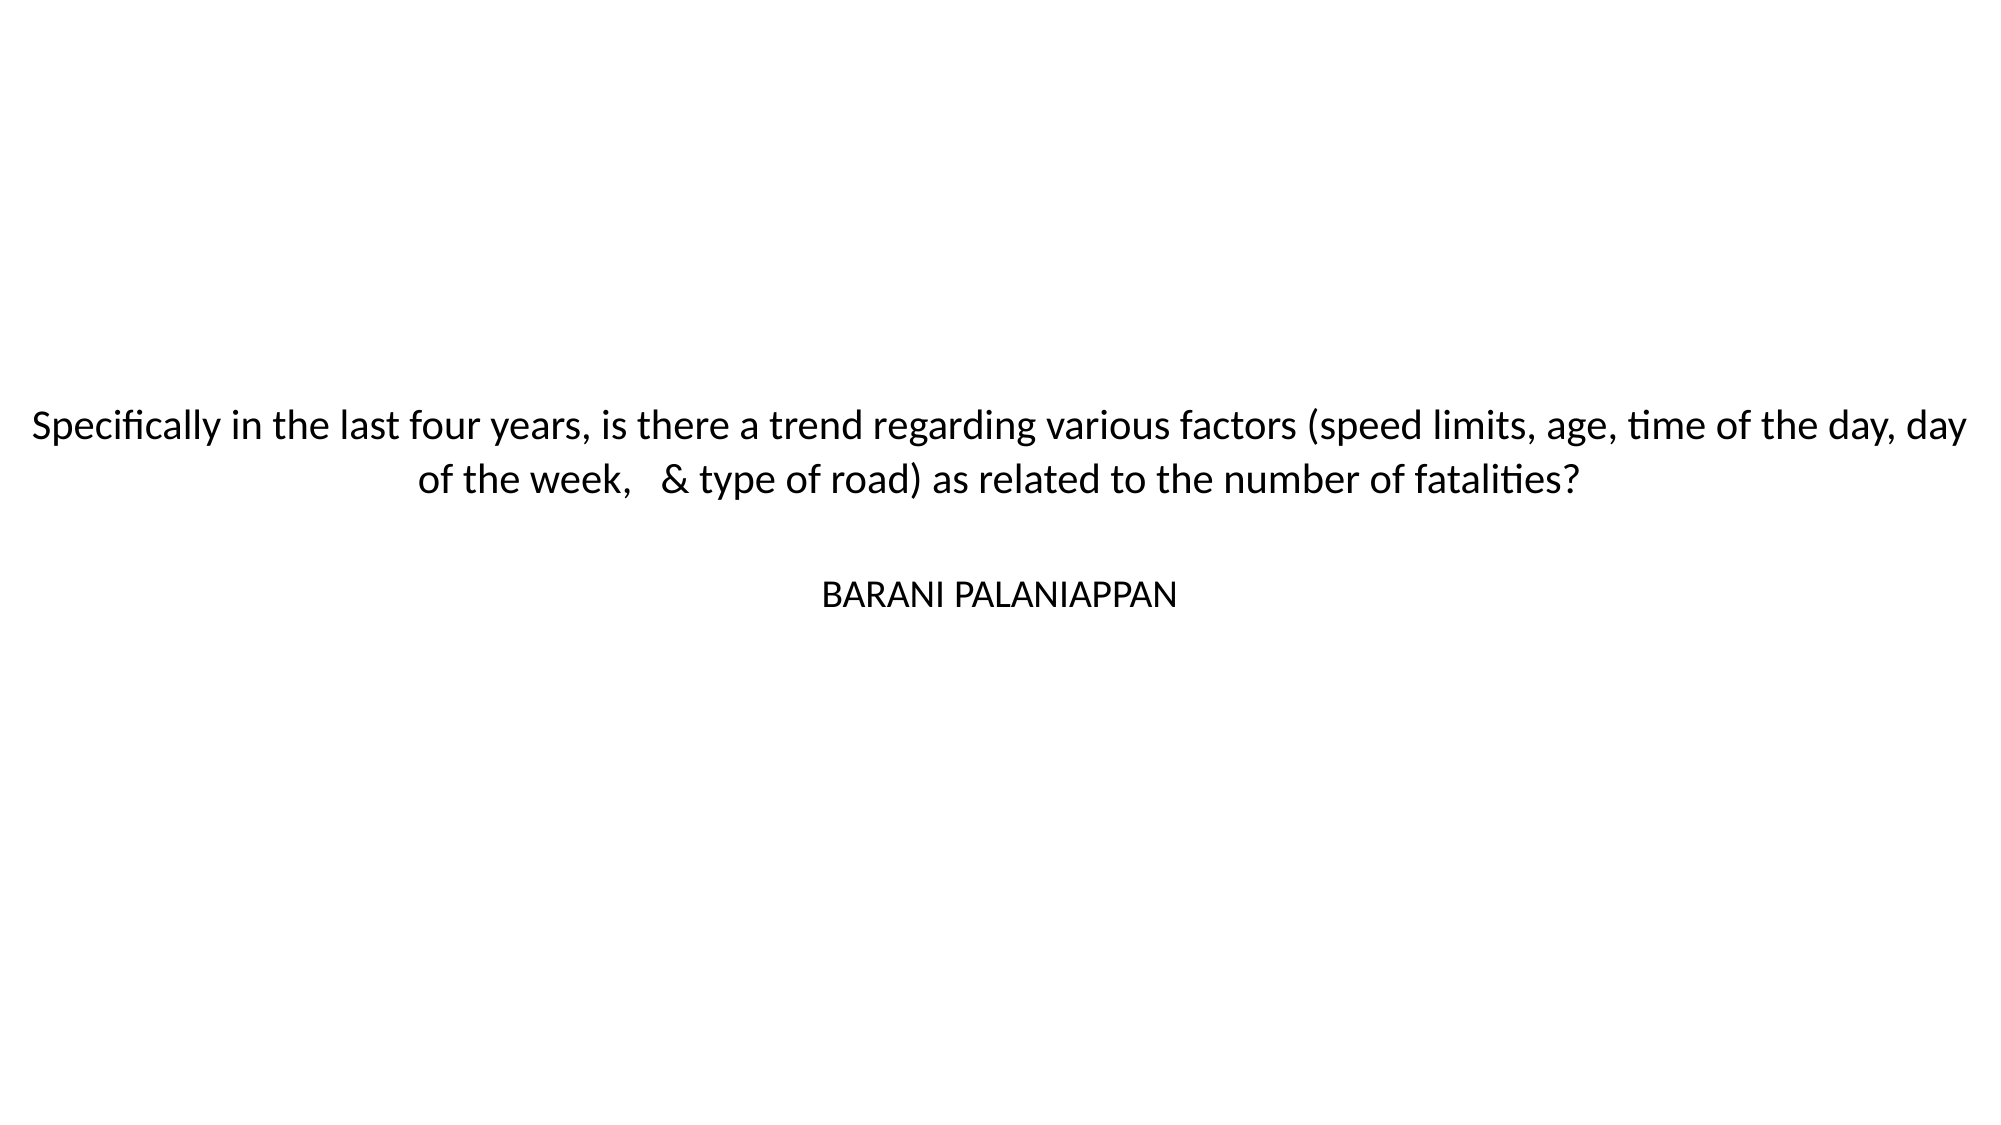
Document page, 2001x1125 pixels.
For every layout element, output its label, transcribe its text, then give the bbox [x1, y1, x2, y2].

title Specifically in the last four years, is there a trend regarding various factors (speed limits, age, time of the day, day of the week, & type of road) as related to the number of fatalities? BARANI PALANIAPPAN [0, 385, 2000, 633]
